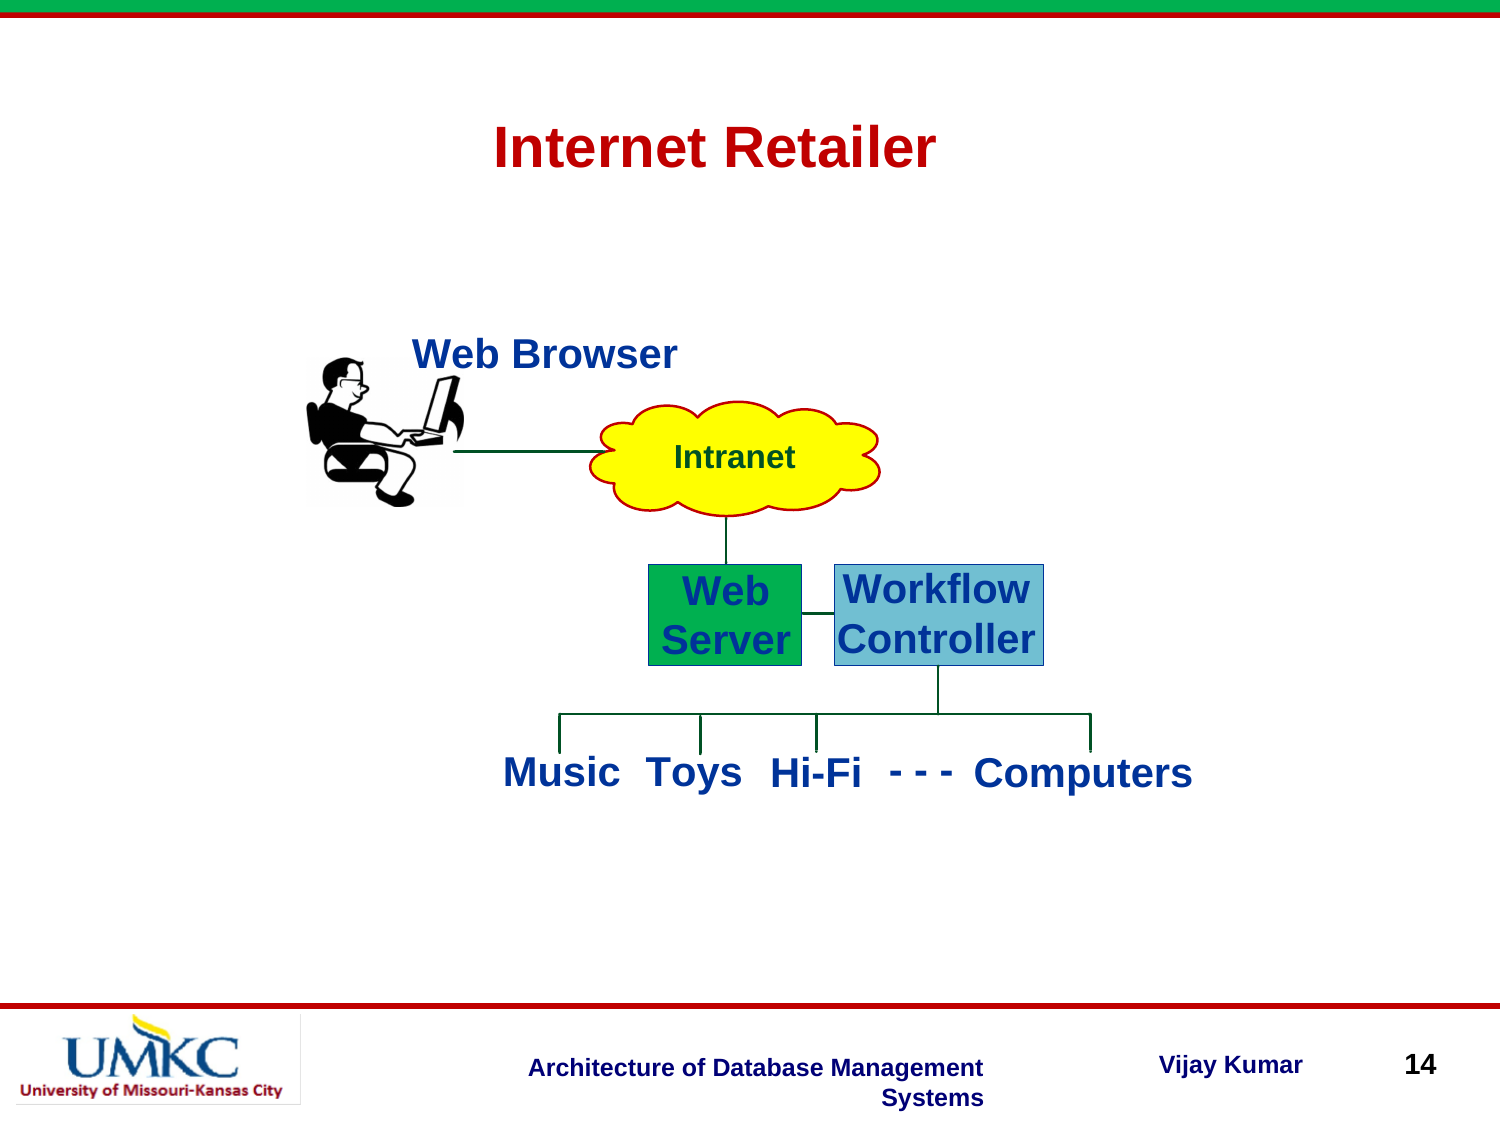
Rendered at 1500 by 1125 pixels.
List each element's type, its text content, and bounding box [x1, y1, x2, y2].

text_box Internet Retailer [155, 74, 1277, 213]
picture [303, 321, 1197, 803]
picture [16, 1014, 301, 1106]
slide_number 14 [1383, 1038, 1452, 1078]
